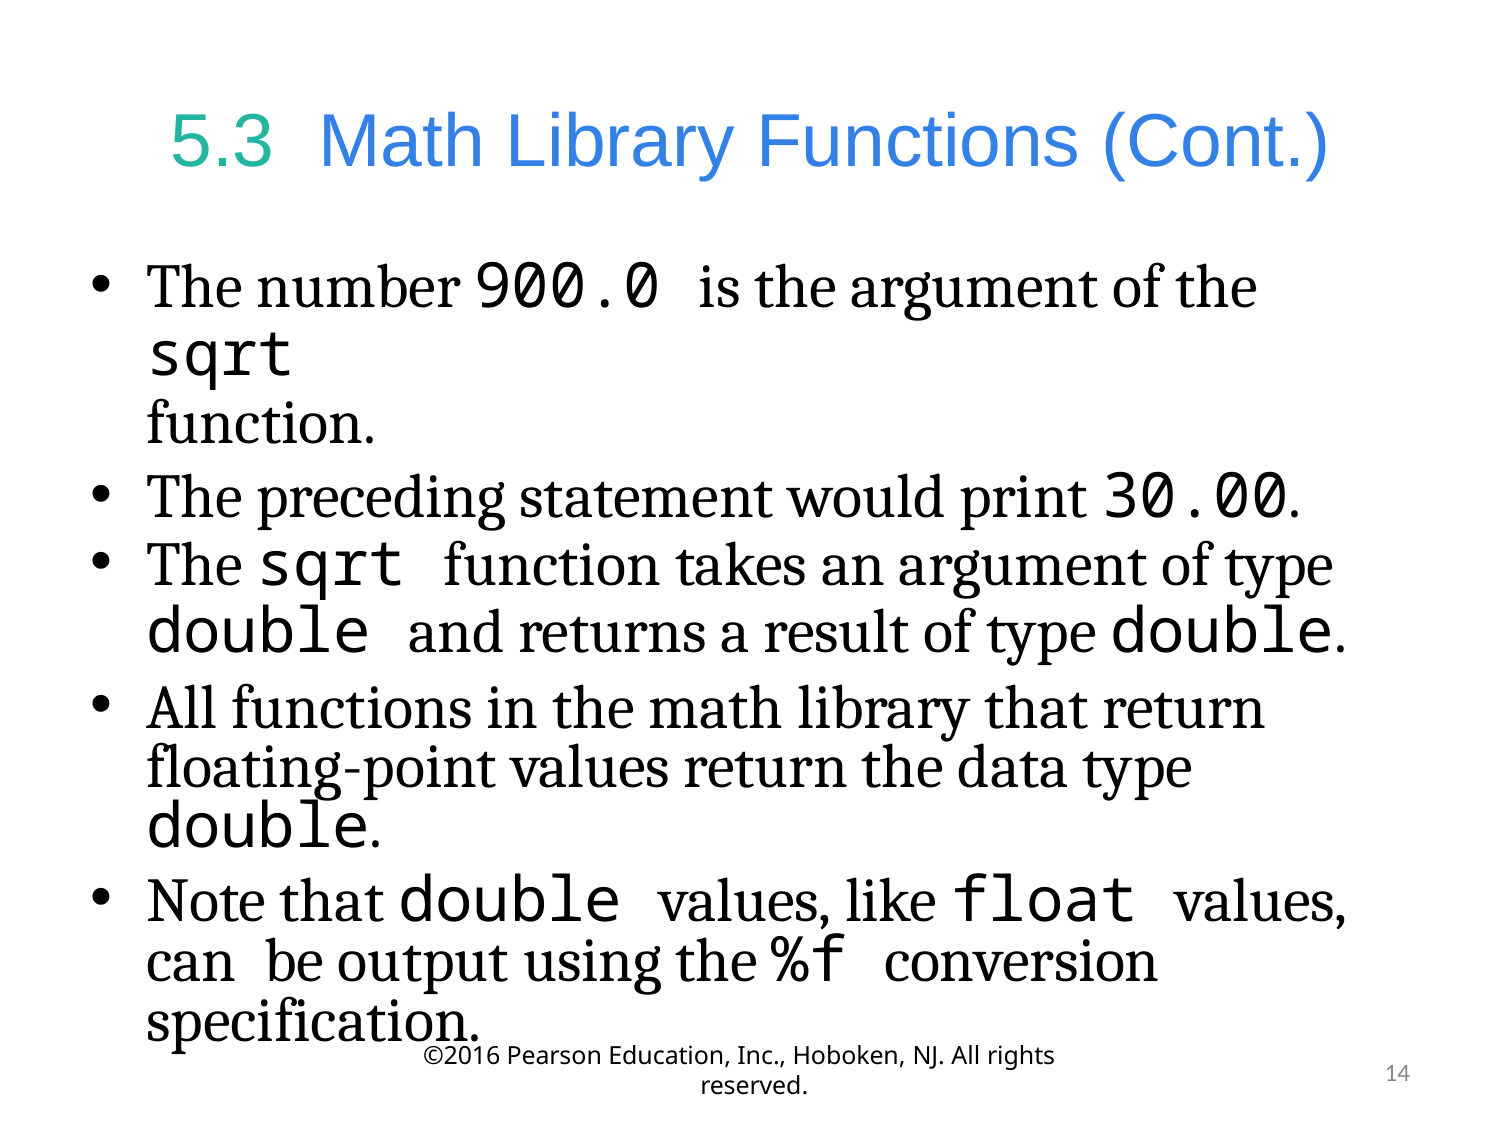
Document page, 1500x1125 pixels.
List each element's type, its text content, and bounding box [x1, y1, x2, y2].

footer ©2016 Pearson Education, Inc., Hoboken, NJ. All rights reserved. [421, 1054, 1092, 1125]
title 5.3 Math Library Functions (Cont.) [168, 89, 1332, 250]
text_box The number 900.0 is the argument of the sqrt function. The preceding statement would print 30.00. The sqrt function takes an argument of type double and returns a result of type double. All functions in the math library that return floating-point values return the data type double. Note that double values, like float values, can be output using the %f conversion specification. [87, 250, 1411, 1054]
text_box 13 [1380, 1060, 1415, 1087]
